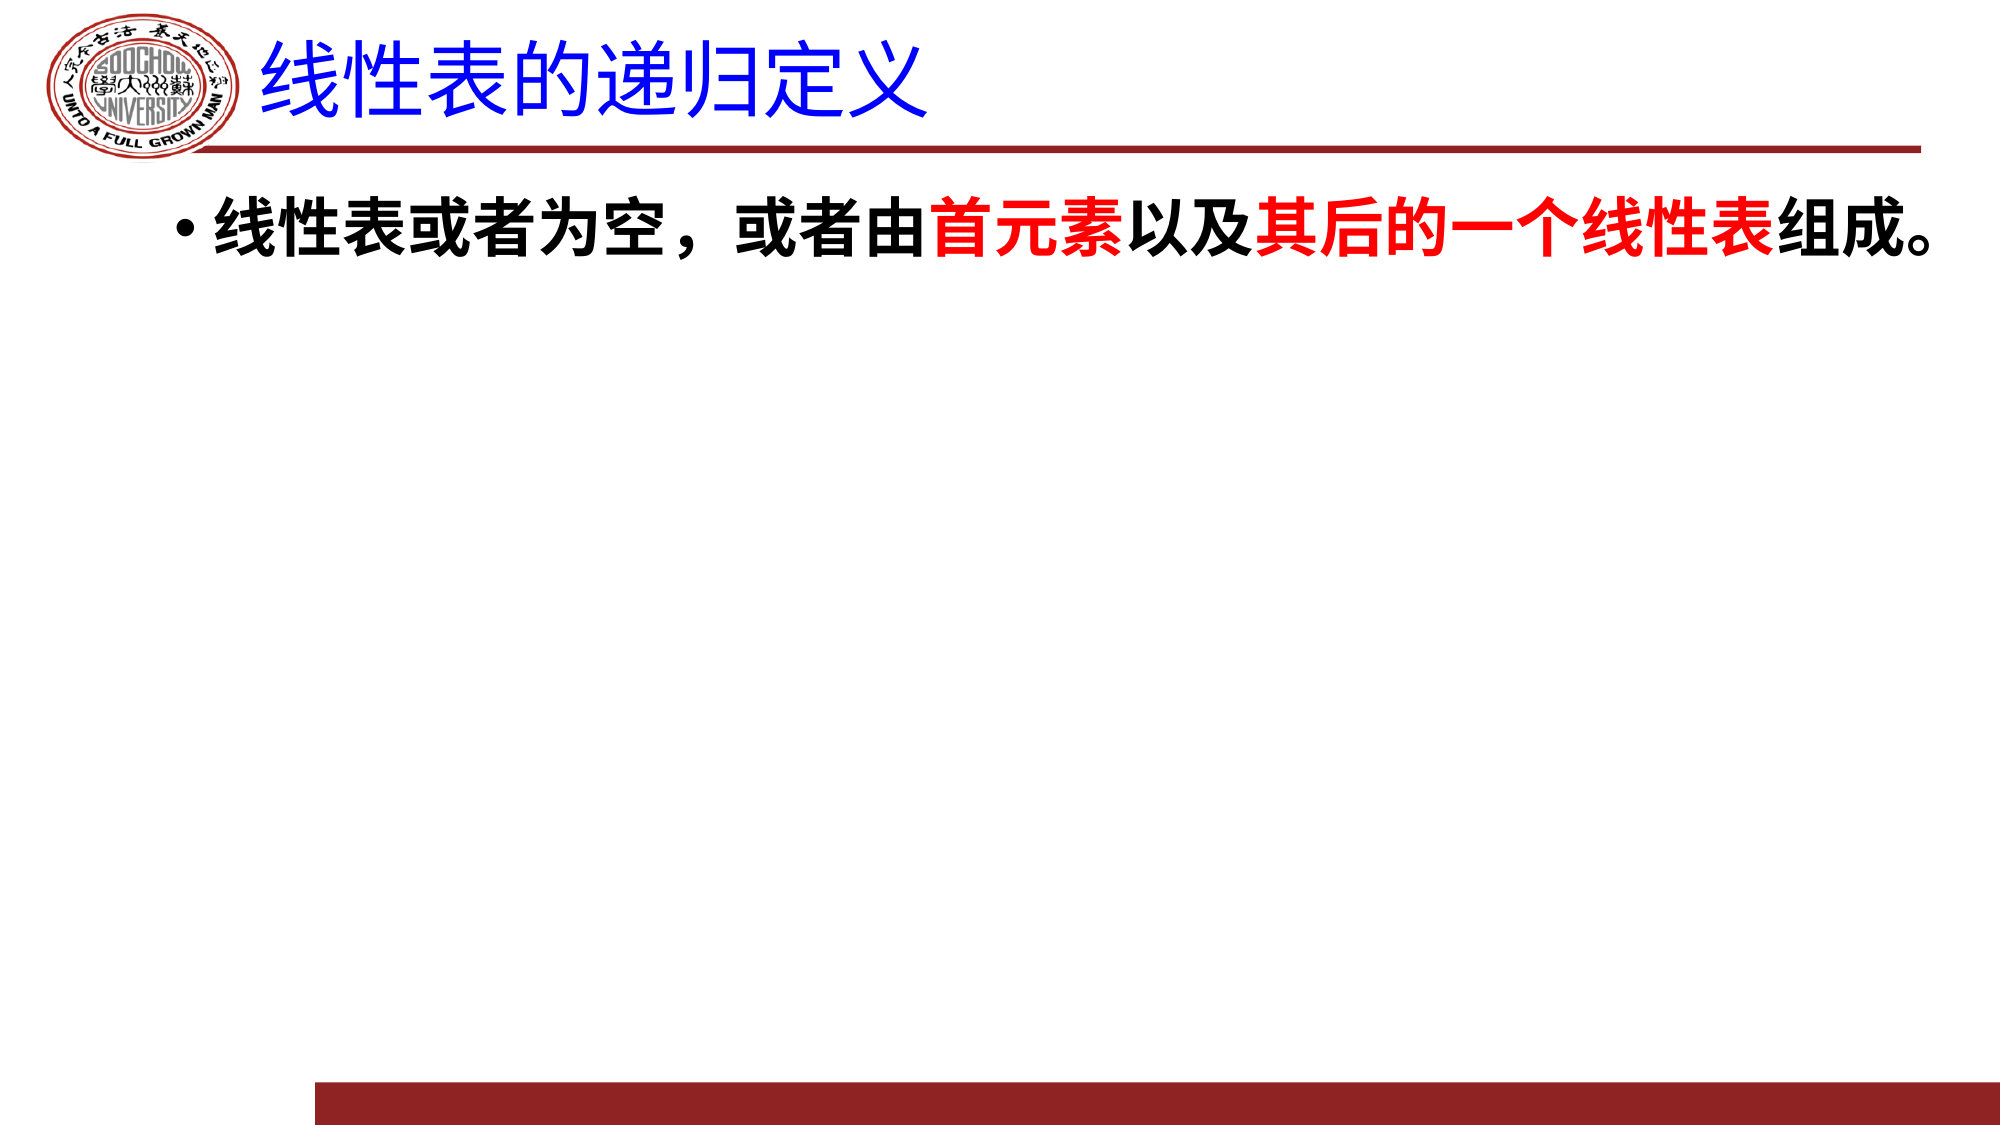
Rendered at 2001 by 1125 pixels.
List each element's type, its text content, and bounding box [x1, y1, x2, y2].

picture [40, 9, 246, 163]
list 线性表或者为空，或者由首元素以及其后的一个线性表组成。 [159, 188, 1922, 987]
title 线性表的递归定义 [242, 30, 1922, 138]
